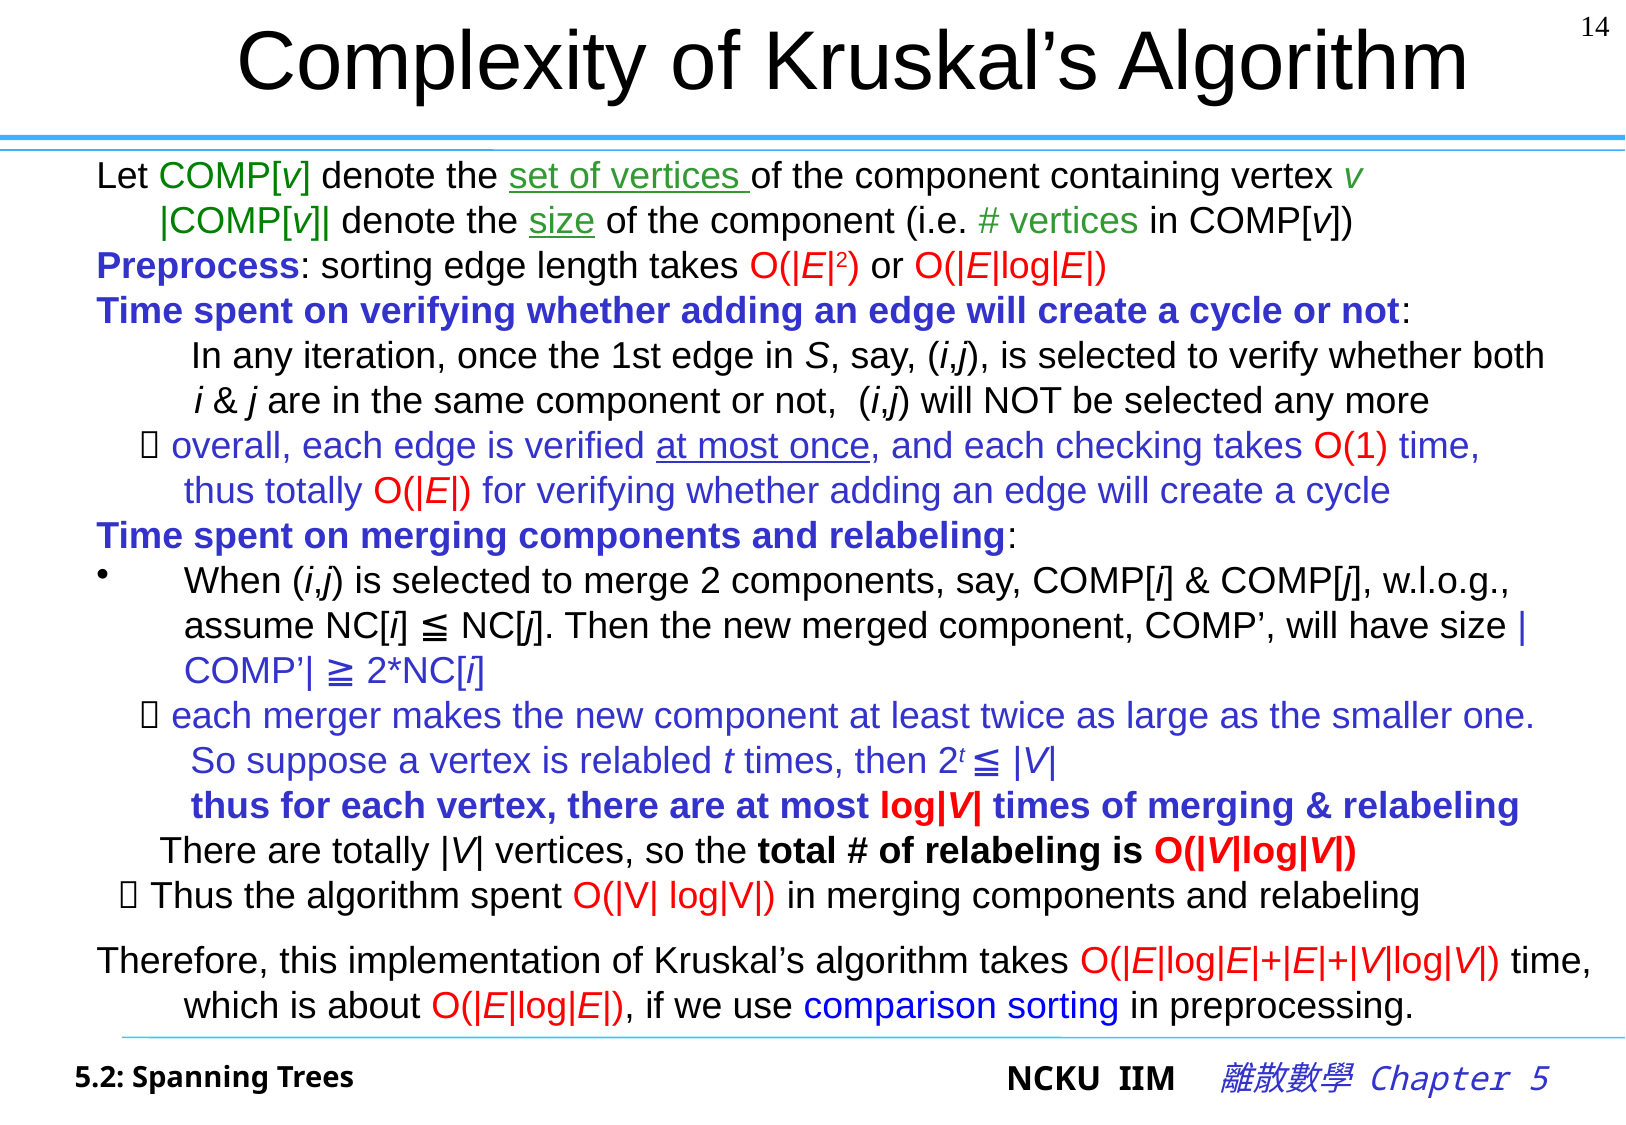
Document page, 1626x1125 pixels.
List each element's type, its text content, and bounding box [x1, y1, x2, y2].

title Complexity of Kruskal’s Algorithm [216, 0, 1490, 113]
text_box 5.2: Spanning Trees [59, 1051, 370, 1101]
slide_number 14 [1490, 0, 1625, 75]
list Let COMP[v] denote the set of vertices of the component containing vertex v |COMP[v]| denote the size of the component (i.e. # vertices in COMP[v]) Preprocess: sorting edge length takes O(|E|2) or O(|E|log|E|) Time spent on verifying whether adding an edge will create a cycle or not: In any iteration, once the 1st edge in S, say, (i,j), is selected to verify whether both i & j are in the same component or not, (i,j) will NOT be selected any more  overall, each edge is verified at most once, and each checking takes O(1) time, thus totally O(|E|) for verifying whether adding an edge will create a cycle Time spent on merging components and relabeling: When (i,j) is selected to merge 2 components, say, COMP[i] & COMP[j], w.l.o.g., assume NC[i] ≦ NC[j]. Then the new merged component, COMP’, will have size |COMP’| ≧ 2*NC[i]  each merger makes the new component at least twice as large as the smaller one. So suppose a vertex is relabled t times, then 2t ≦ |V| thus for each vertex, there are at most log|V| times of merging & relabeling There are totally |V| vertices, so the total # of relabeling is O(|V|log|V|)  Thus the algorithm spent O(|V| log|V|) in merging components and relabeling Therefore, this implementation of Kruskal’s algorithm takes O(|E|log|E|+|E|+|V|log|V|) time, which is about O(|E|log|E|), if we use comparison sorting in preprocessing. [81, 143, 1625, 1017]
